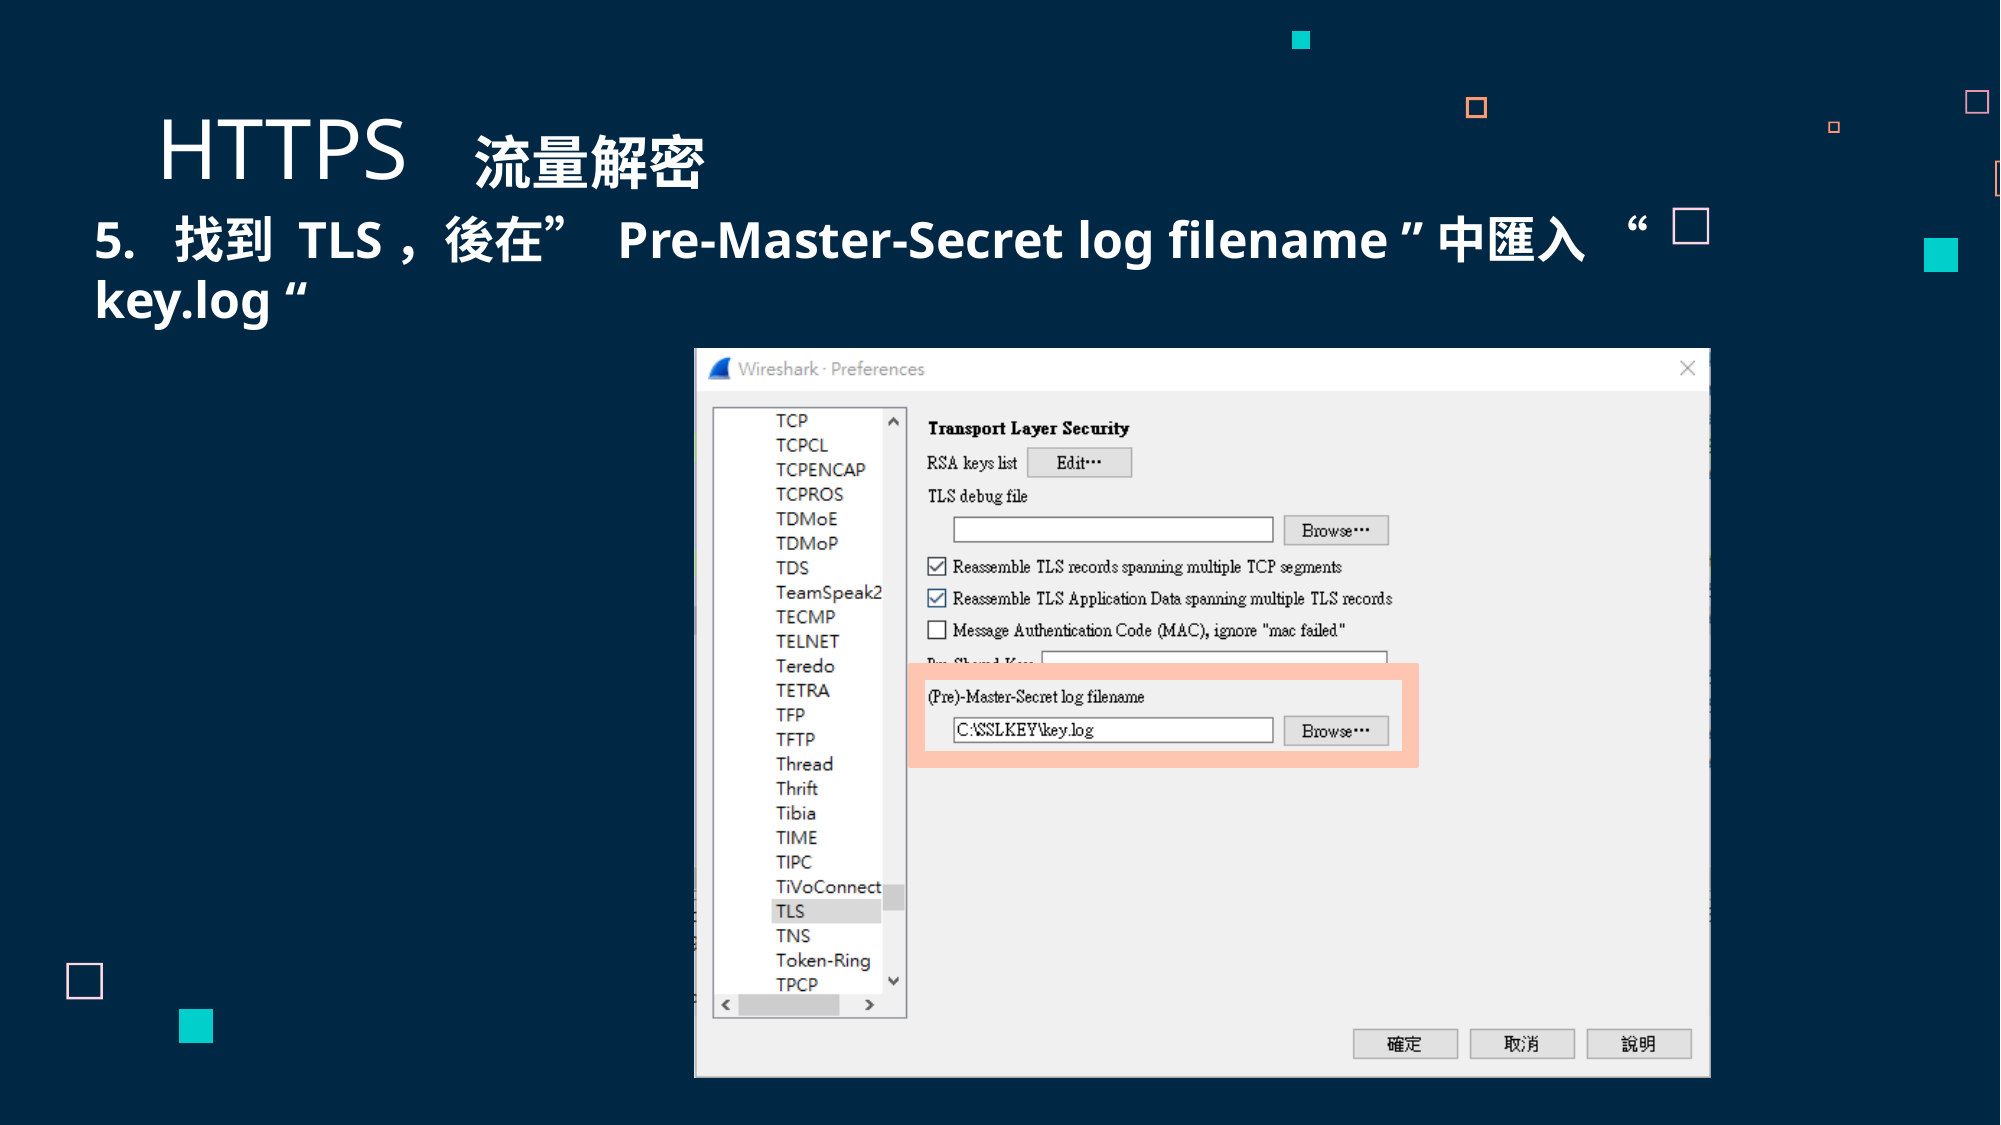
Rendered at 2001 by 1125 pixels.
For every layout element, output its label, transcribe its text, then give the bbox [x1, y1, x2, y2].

text_box 5. 找到 TLS，後在” Pre-Master-Secret log filename ”中匯入 “ key.log “ [74, 232, 1777, 349]
title HTTPS [135, 90, 829, 217]
picture [694, 348, 1711, 1079]
title 流量解密 [453, 116, 829, 217]
